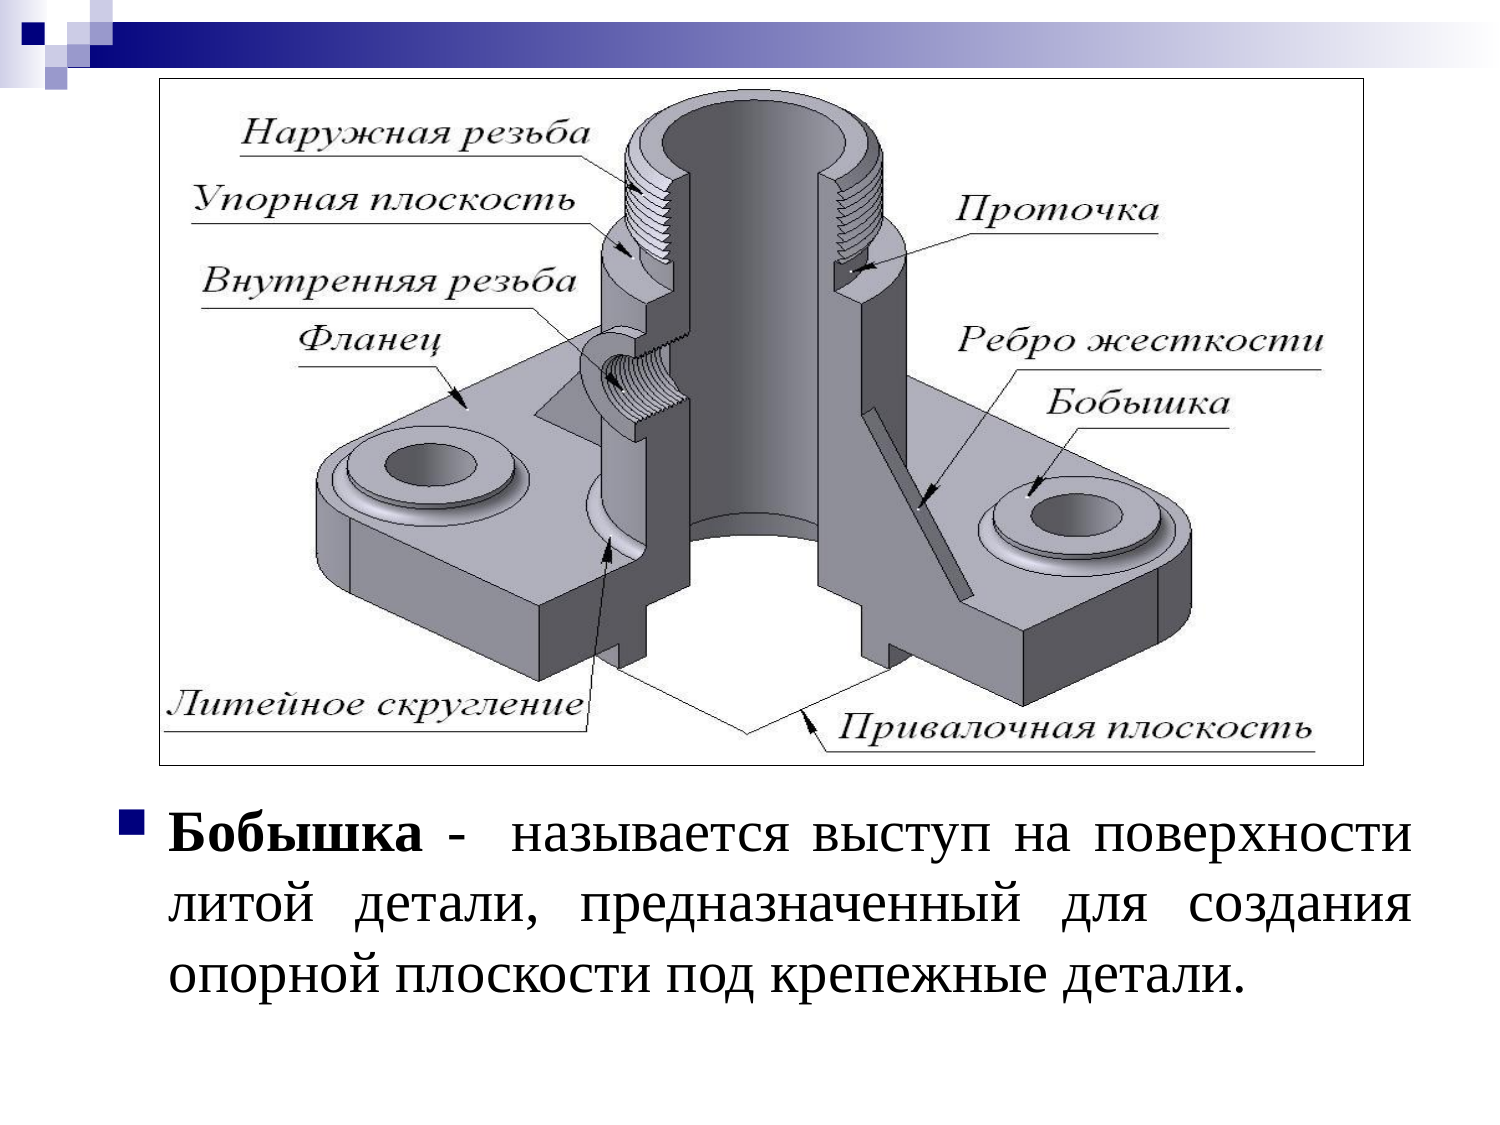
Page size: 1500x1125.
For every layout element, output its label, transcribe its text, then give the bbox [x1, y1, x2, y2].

picture [159, 77, 1365, 766]
list Бобышка - называется выступ на поверхности литой детали, предназначенный для создания опорной плоскости под крепежные детали. [100, 785, 1430, 1076]
